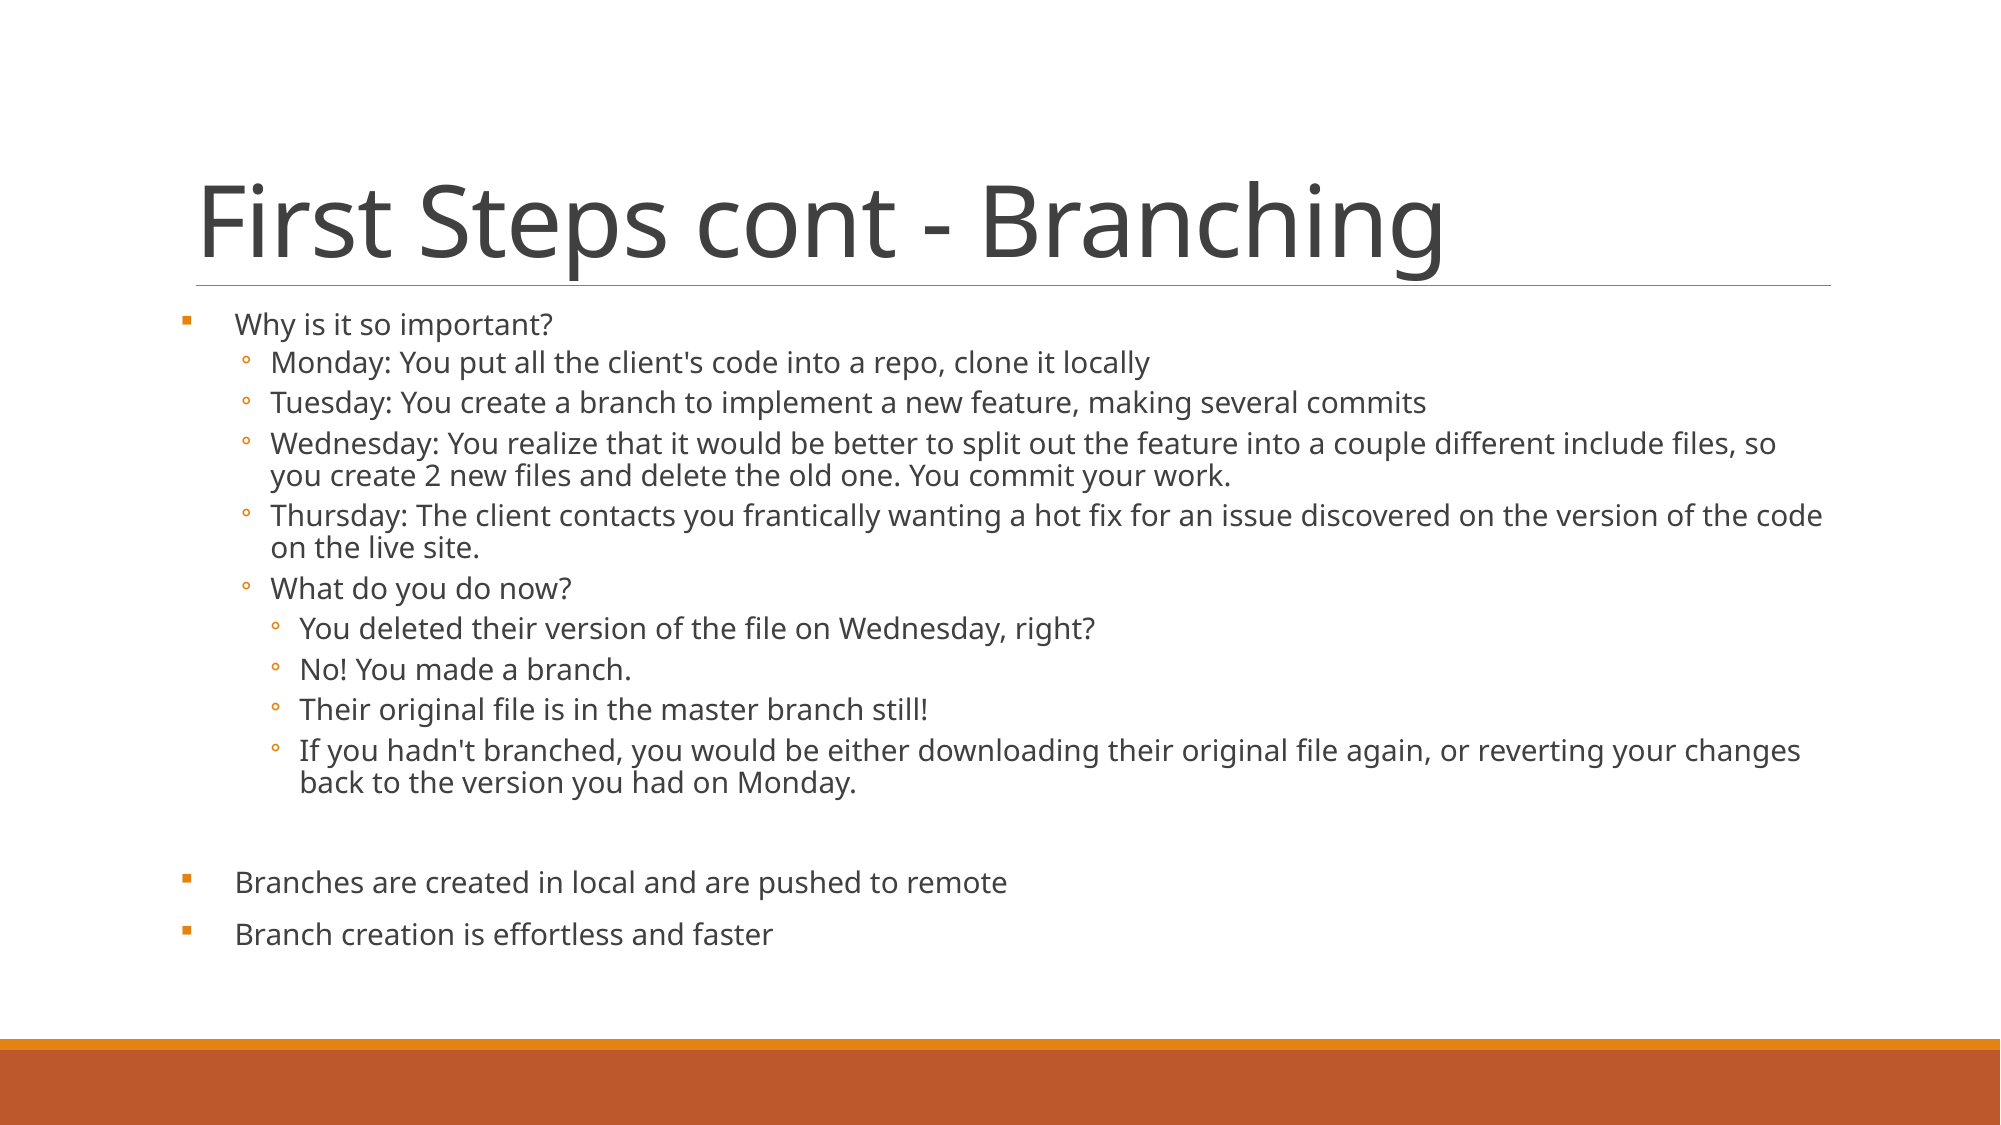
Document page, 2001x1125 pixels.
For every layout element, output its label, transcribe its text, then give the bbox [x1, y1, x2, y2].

title First Steps cont - Branching [180, 47, 1830, 285]
list Why is it so important? Monday: You put all the client's code into a repo, clone it locally Tuesday: You create a branch to implement a new feature, making several commits Wednesday: You realize that it would be better to split out the feature into a couple different include files, so you create 2 new files and delete the old one. You commit your work. Thursday: The client contacts you frantically wanting a hot fix for an issue discovered on the version of the code on the live site. What do you do now? You deleted their version of the file on Wednesday, right? No! You made a branch. Their original file is in the master branch still! If you hadn't branched, you would be either downloading their original file again, or reverting your changes back to the version you had on Monday. Branches are created in local and are pushed to remote Branch creation is effortless and faster [180, 302, 1830, 963]
